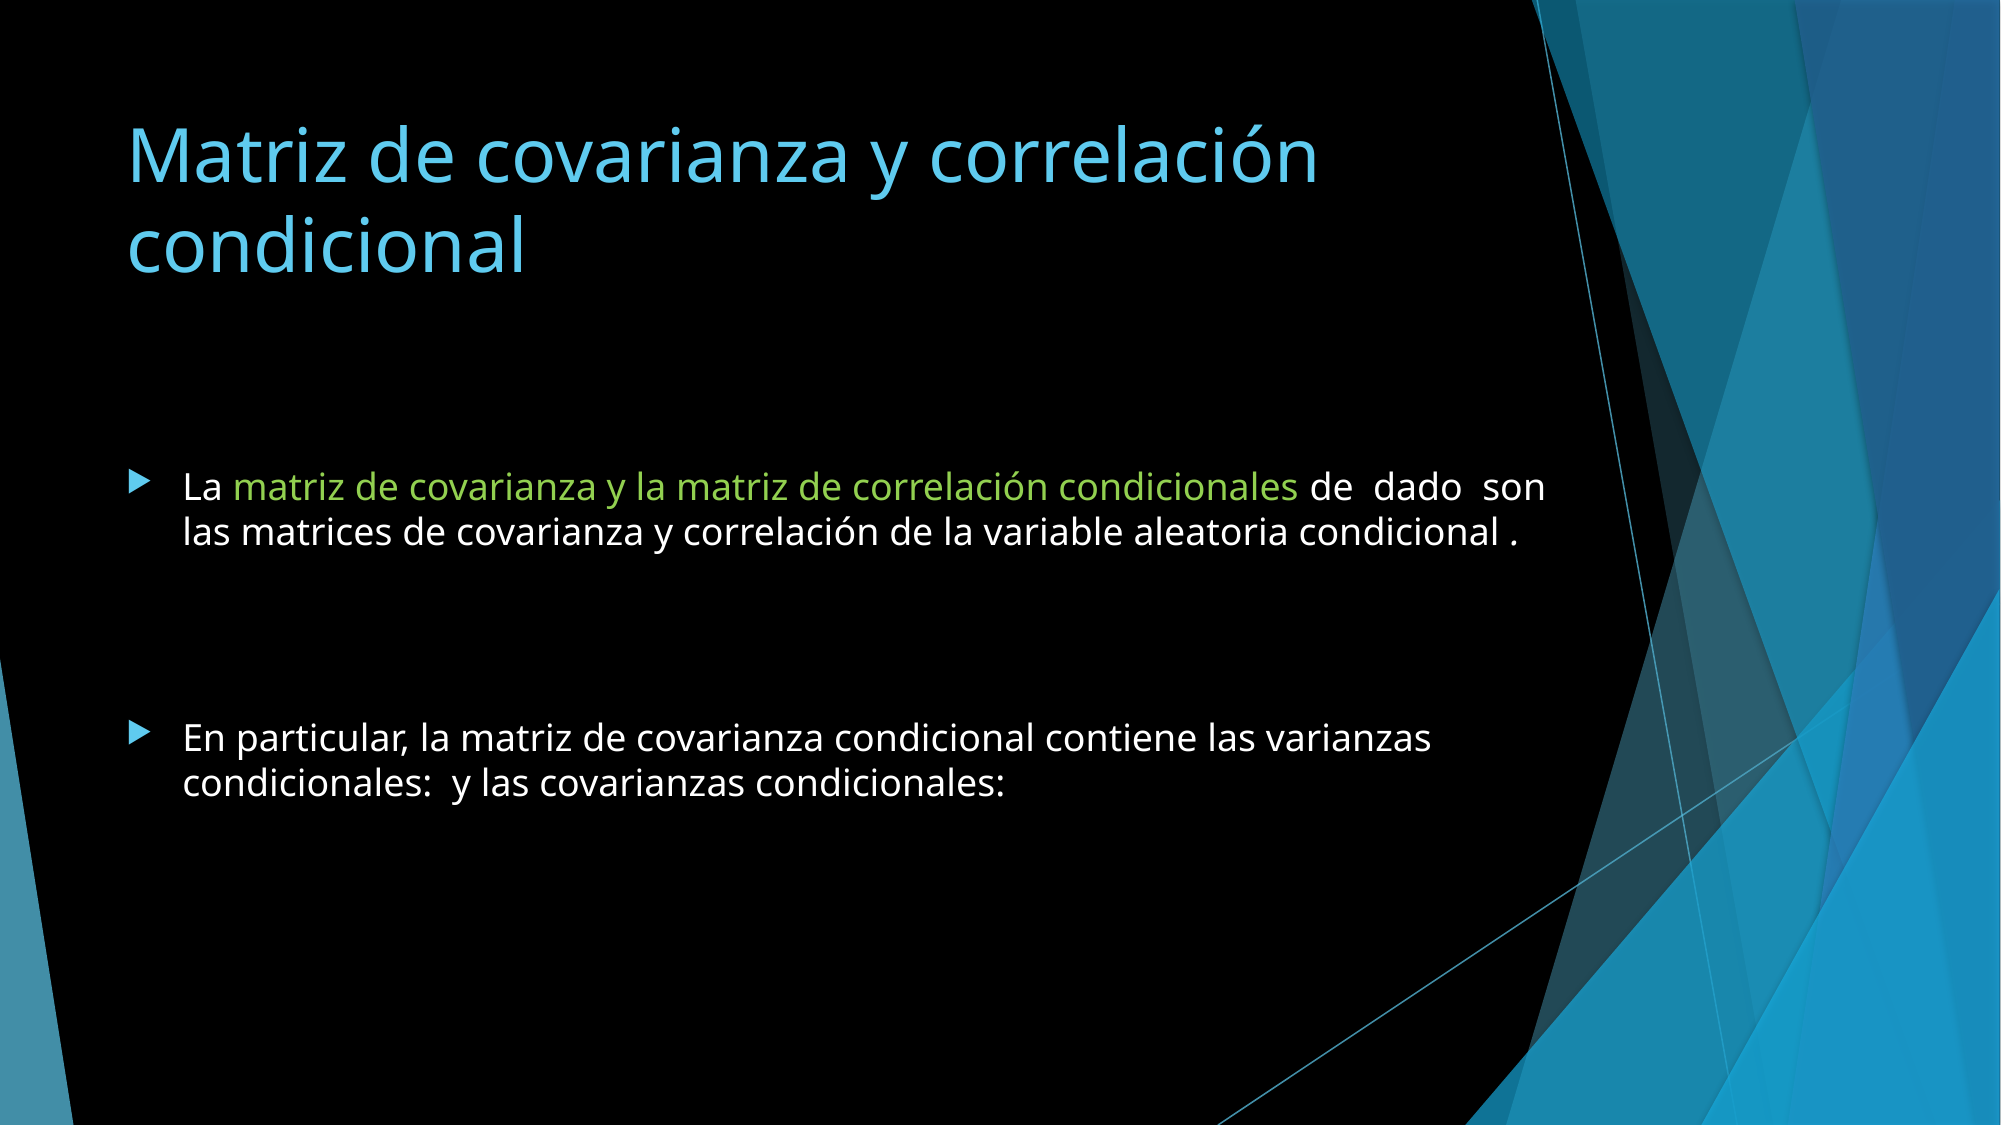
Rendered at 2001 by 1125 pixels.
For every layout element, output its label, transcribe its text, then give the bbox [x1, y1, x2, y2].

title Matriz de covarianza y correlación condicional [111, 99, 1522, 317]
